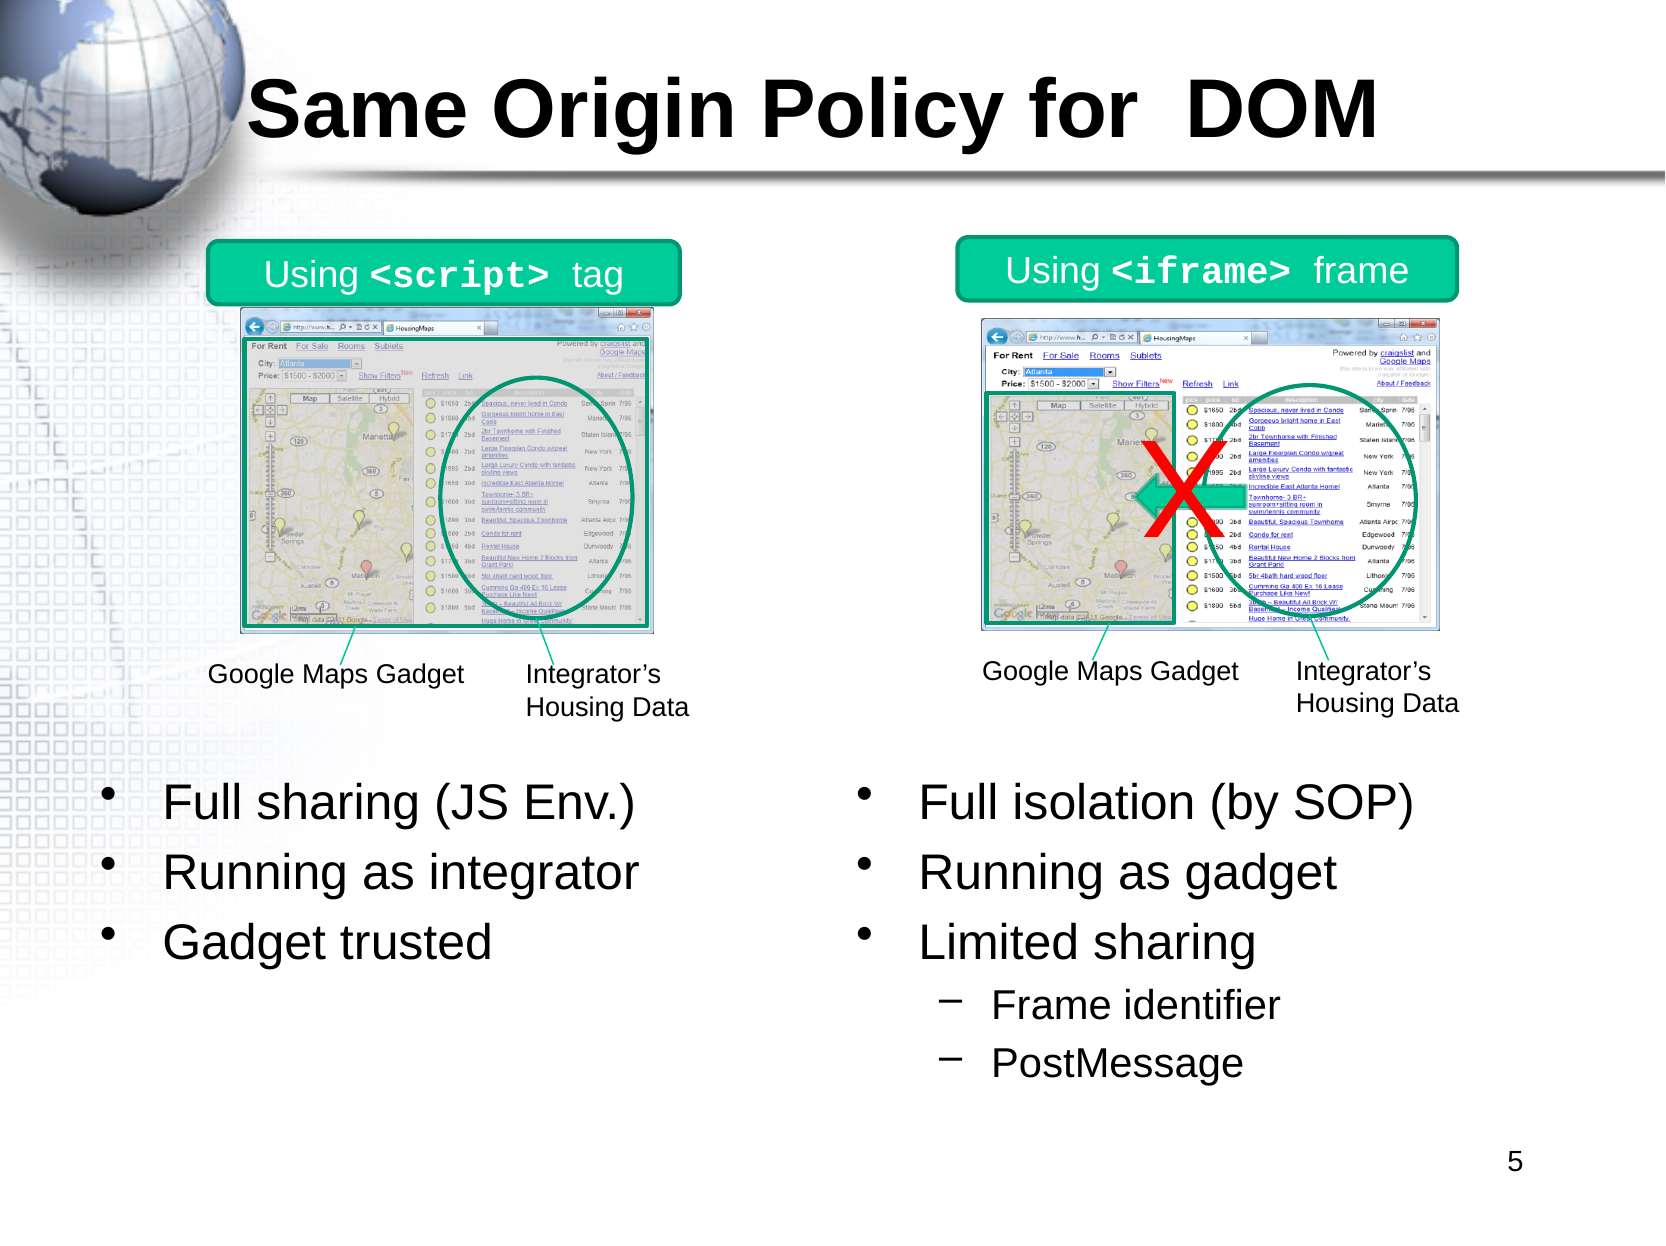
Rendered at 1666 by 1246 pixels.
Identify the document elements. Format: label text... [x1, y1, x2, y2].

picture [0, 0, 1666, 1246]
text_box Using <iframe> frame [955, 235, 1460, 303]
list Full sharing (JS Env.) Running as integrator Gadget trusted [83, 760, 820, 1218]
title Same Origin Policy for DOM [229, 0, 1666, 208]
list Full isolation (by SOP) Running as gadget Limited sharing Frame identifier PostMessage [839, 760, 1576, 1227]
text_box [964, 317, 1476, 727]
text_box Using <script> tag [205, 238, 682, 306]
slide_number 5 [1192, 1134, 1541, 1218]
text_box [190, 307, 706, 731]
